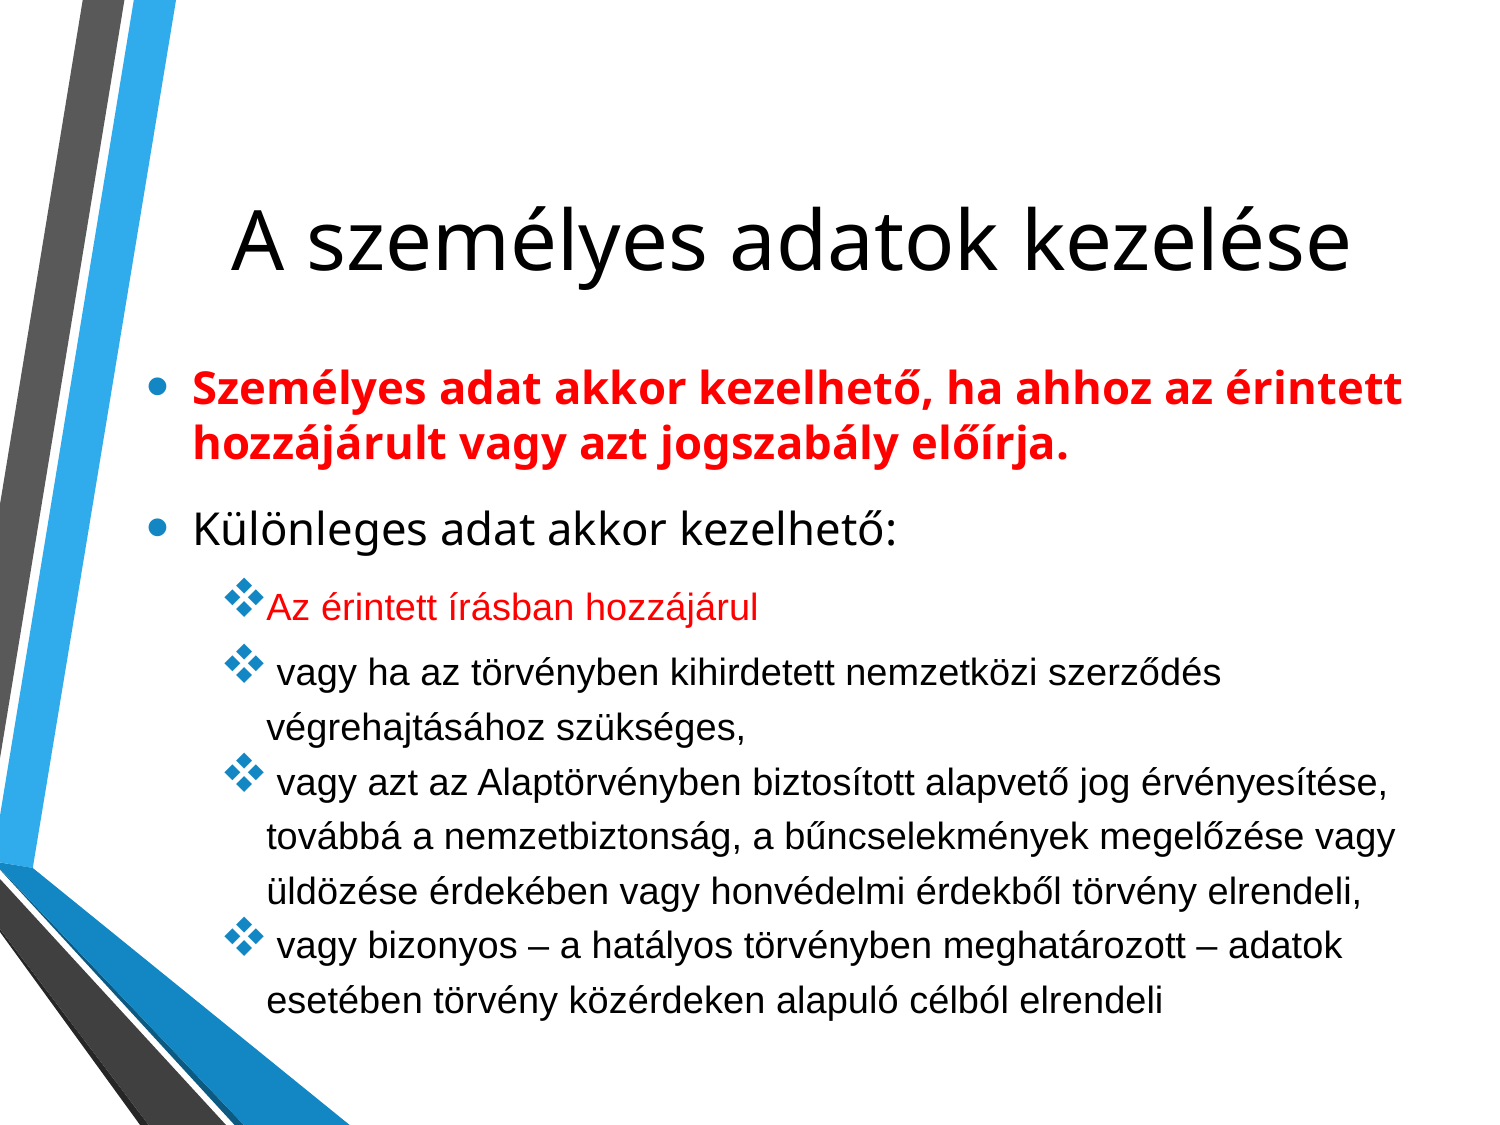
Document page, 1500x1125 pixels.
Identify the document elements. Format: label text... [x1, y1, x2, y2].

list Személyes adat akkor kezelhető, ha ahhoz az érintett hozzájárult vagy azt jogszabály előírja. Különleges adat akkor kezelhető: Az érintett írásban hozzájárul vagy ha az törvényben kihirdetett nemzetközi szerződés végrehajtásához szükséges, vagy azt az Alaptörvényben biztosított alapvető jog érvényesítése, továbbá a nemzetbiztonság, a bűncselekmények megelőzése vagy üldözése érdekében vagy honvédelmi érdekből törvény elrendeli, vagy bizonyos – a hatályos törvényben meghatározott – adatok esetében törvény közérdeken alapuló célból elrendeli [131, 351, 1426, 1066]
title A személyes adatok kezelése [161, 75, 1425, 351]
